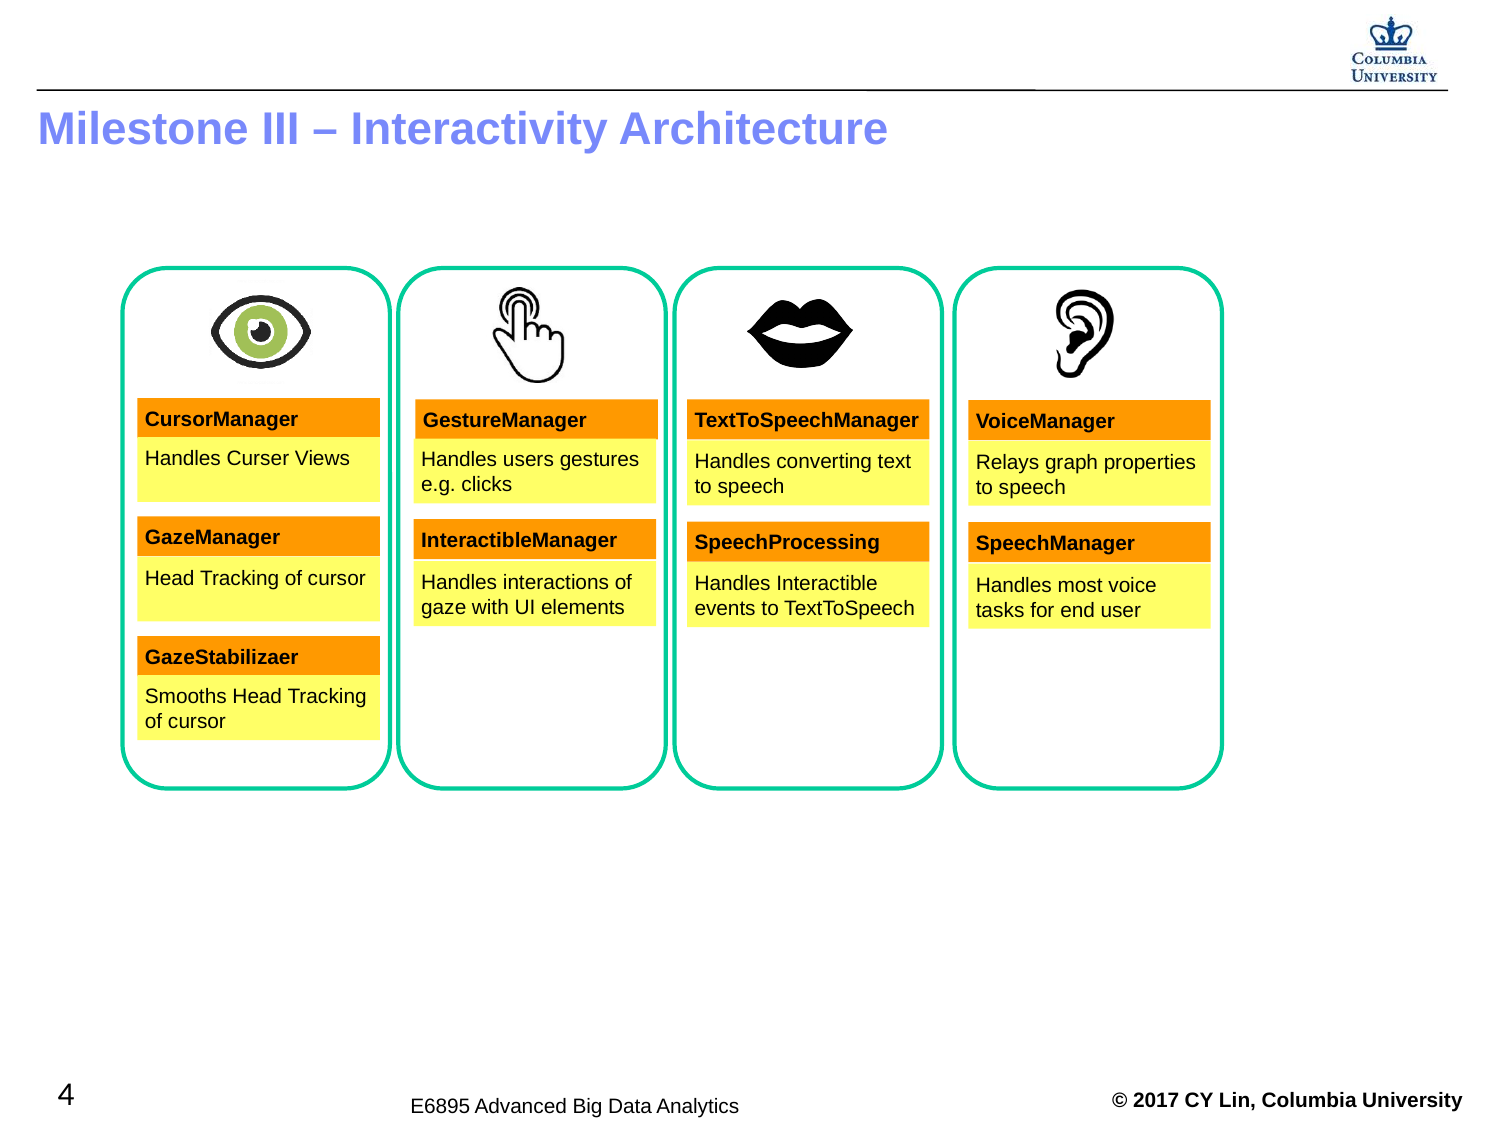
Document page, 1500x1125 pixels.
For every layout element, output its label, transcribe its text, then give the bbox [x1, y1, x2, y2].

text_box [398, 267, 666, 789]
text_box Handles converting text to speech [687, 440, 930, 506]
picture [207, 277, 314, 385]
text_box Relays graph properties to speech [968, 440, 1211, 506]
text_box TextToSpeechManager [687, 399, 930, 440]
picture [1032, 281, 1138, 387]
text_box Handles users gestures e.g. clicks [413, 438, 657, 504]
text_box SpeechManager [968, 522, 1211, 563]
text_box Handles interactions of gaze with UI elements [413, 561, 657, 627]
text_box Head Tracking of cursor [137, 556, 380, 622]
text_box Handles most voice tasks for end user [968, 563, 1211, 629]
text_box GazeStabilizaer [137, 636, 380, 675]
text_box [122, 267, 390, 789]
text_box Handles Curser Views [137, 437, 380, 502]
text_box GazeManager [137, 516, 380, 556]
text_box Handles Interactible events to TextToSpeech [687, 562, 930, 628]
picture [480, 287, 576, 384]
text_box [674, 267, 943, 789]
text_box SpeechProcessing [687, 521, 930, 562]
text_box [954, 267, 1223, 789]
text_box CursorManager [137, 398, 380, 437]
text_box VoiceManager [968, 400, 1211, 440]
title Milestone III – Interactivity Architecture [29, 96, 1435, 207]
slide_number 4 [49, 1063, 261, 1120]
text_box Smooths Head Tracking of cursor [137, 675, 380, 741]
text_box InteractibleManager [413, 519, 657, 560]
picture [747, 299, 854, 368]
picture [1350, 14, 1438, 85]
text_box GestureManager [415, 399, 658, 440]
